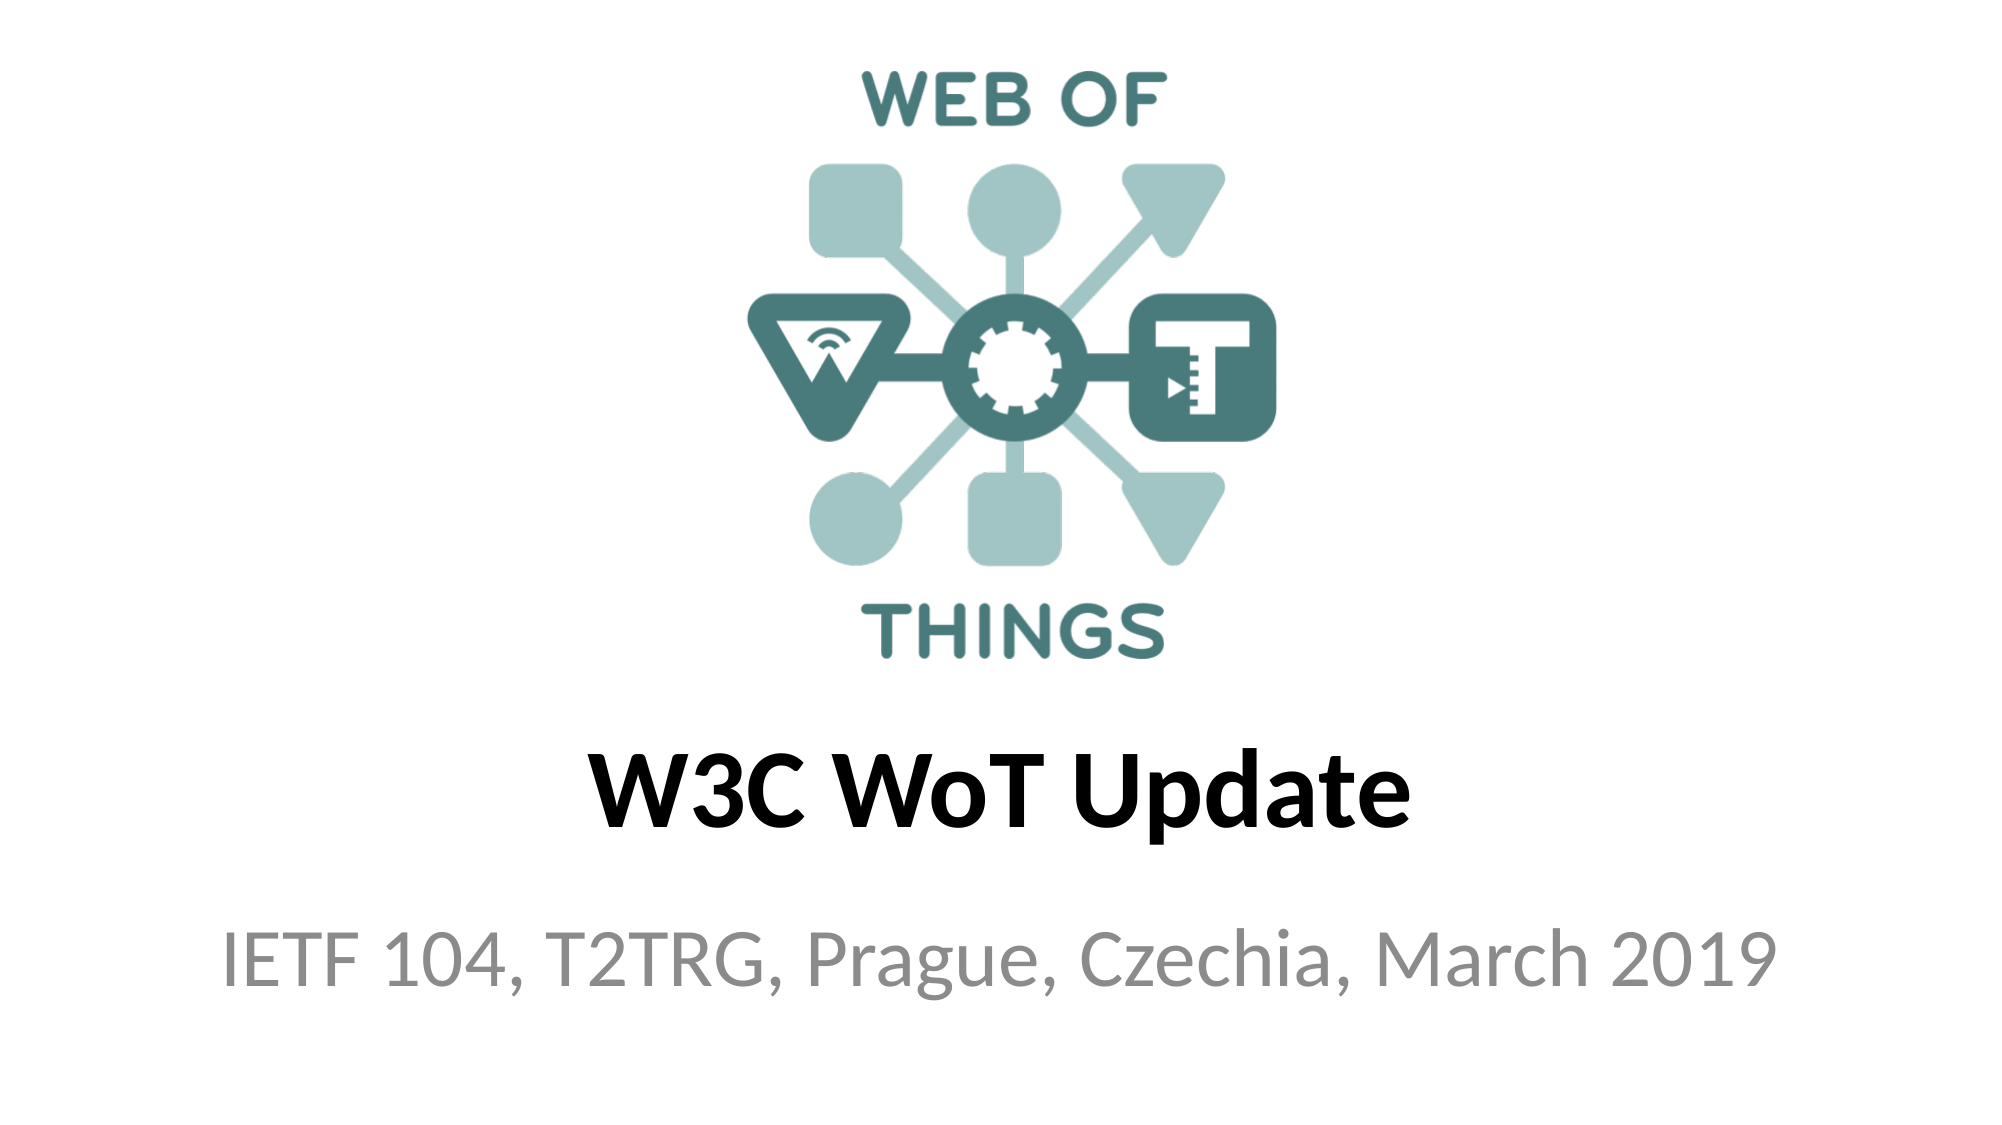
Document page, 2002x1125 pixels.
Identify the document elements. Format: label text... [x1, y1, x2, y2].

picture [362, 18, 1663, 711]
subtitle IETF 104, T2TRG, Prague, Czechia, March 2019 [126, 893, 1875, 1125]
title W3C WoT Update [150, 662, 1851, 893]
